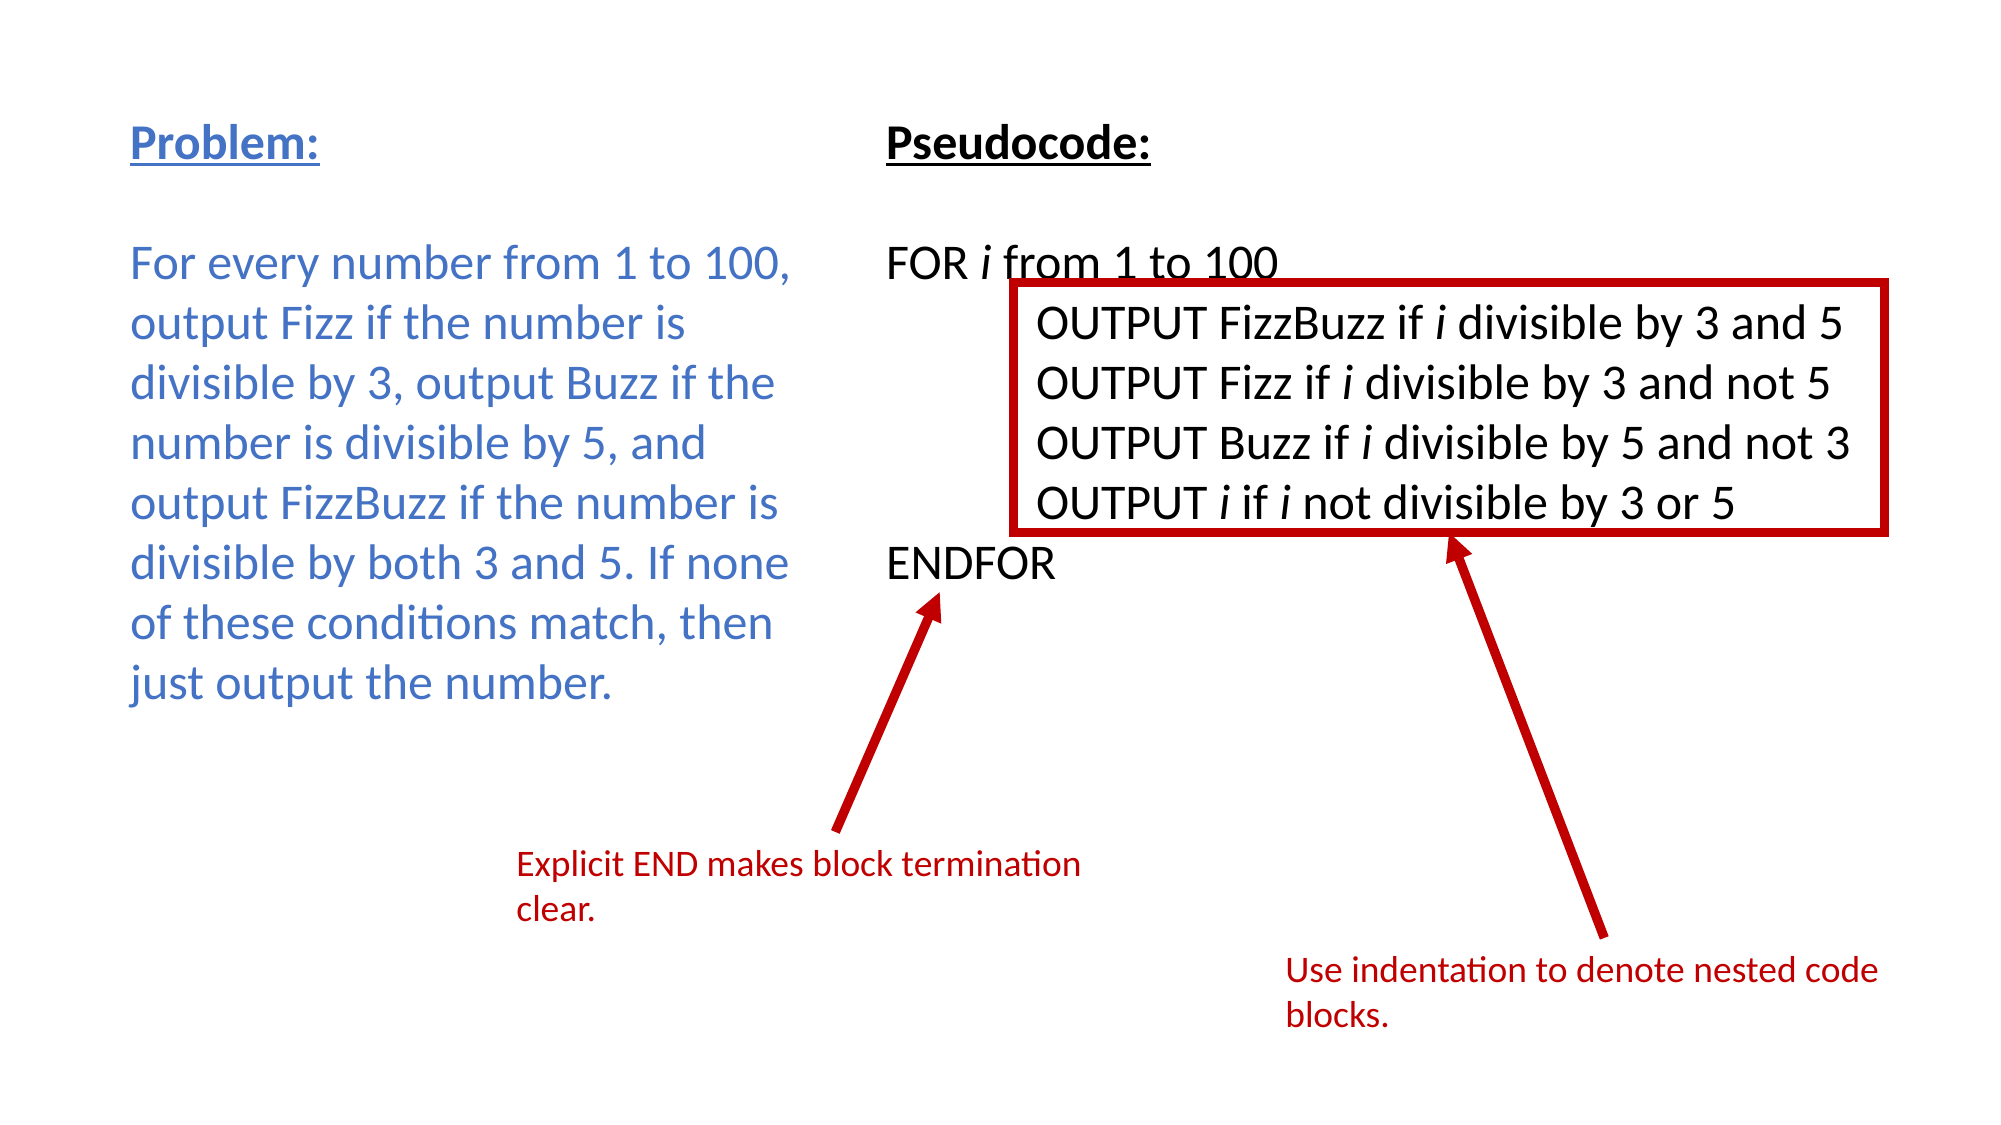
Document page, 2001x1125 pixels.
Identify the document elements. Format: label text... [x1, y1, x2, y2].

text_box Use indentation to denote nested code blocks. [1270, 937, 1938, 1043]
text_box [835, 592, 940, 832]
text_box [1013, 282, 1885, 534]
text_box Pseudocode: FOR i from 1 to 100 OUTPUT FizzBuzz if i divisible by 3 and 5 OUTPUT Fizz if i divisible by 3 and not 5 OUTPUT Buzz if i divisible by 5 and not 3 OUTPUT i if i not divisible by 3 or 5 ENDFOR [871, 101, 1885, 597]
text_box Problem: For every number from 1 to 100, output Fizz if the number is divisible by 3, output Buzz if the number is divisible by 5, and output FizzBuzz if the number is divisible by both 3 and 5. If none of these conditions match, then just output the number. [115, 101, 857, 717]
text_box Explicit END makes block termination clear. [501, 831, 1169, 937]
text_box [1449, 532, 1605, 938]
